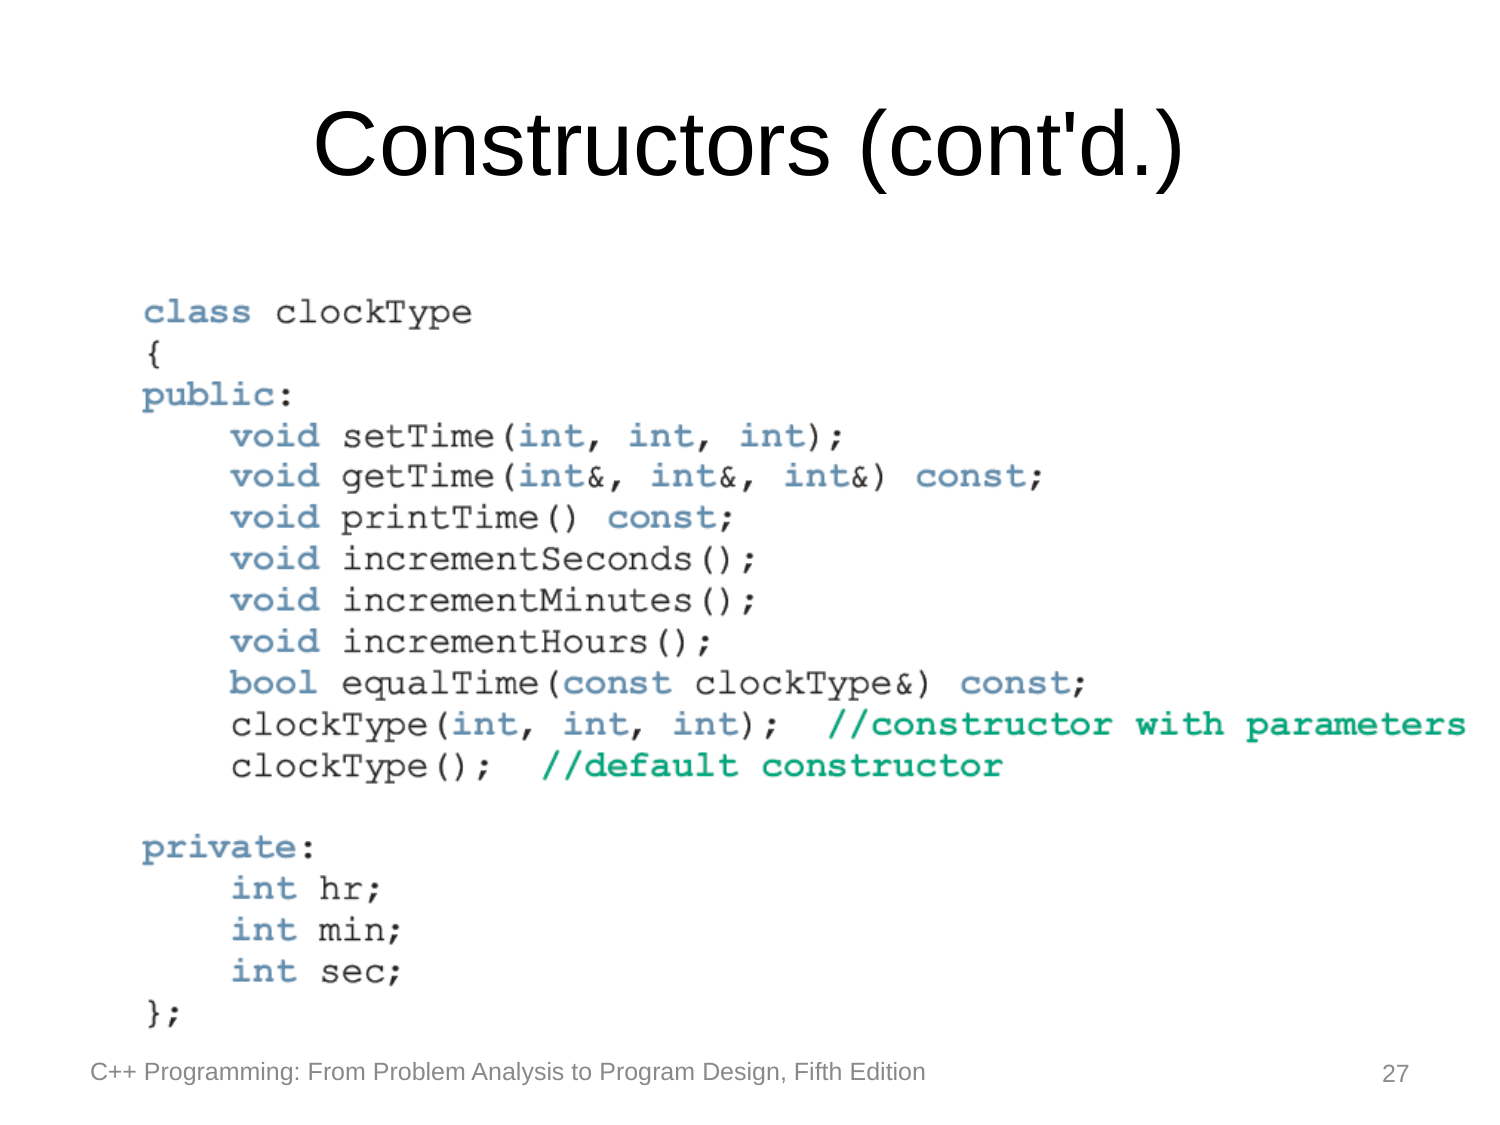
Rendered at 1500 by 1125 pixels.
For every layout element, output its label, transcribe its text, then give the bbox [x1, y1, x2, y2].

title Constructors (cont'd.) [74, 44, 1426, 233]
picture [136, 287, 1500, 1043]
footer C++ Programming: From Problem Analysis to Program Design, Fifth Edition [75, 1037, 988, 1103]
slide_number 27 [1074, 1050, 1425, 1103]
